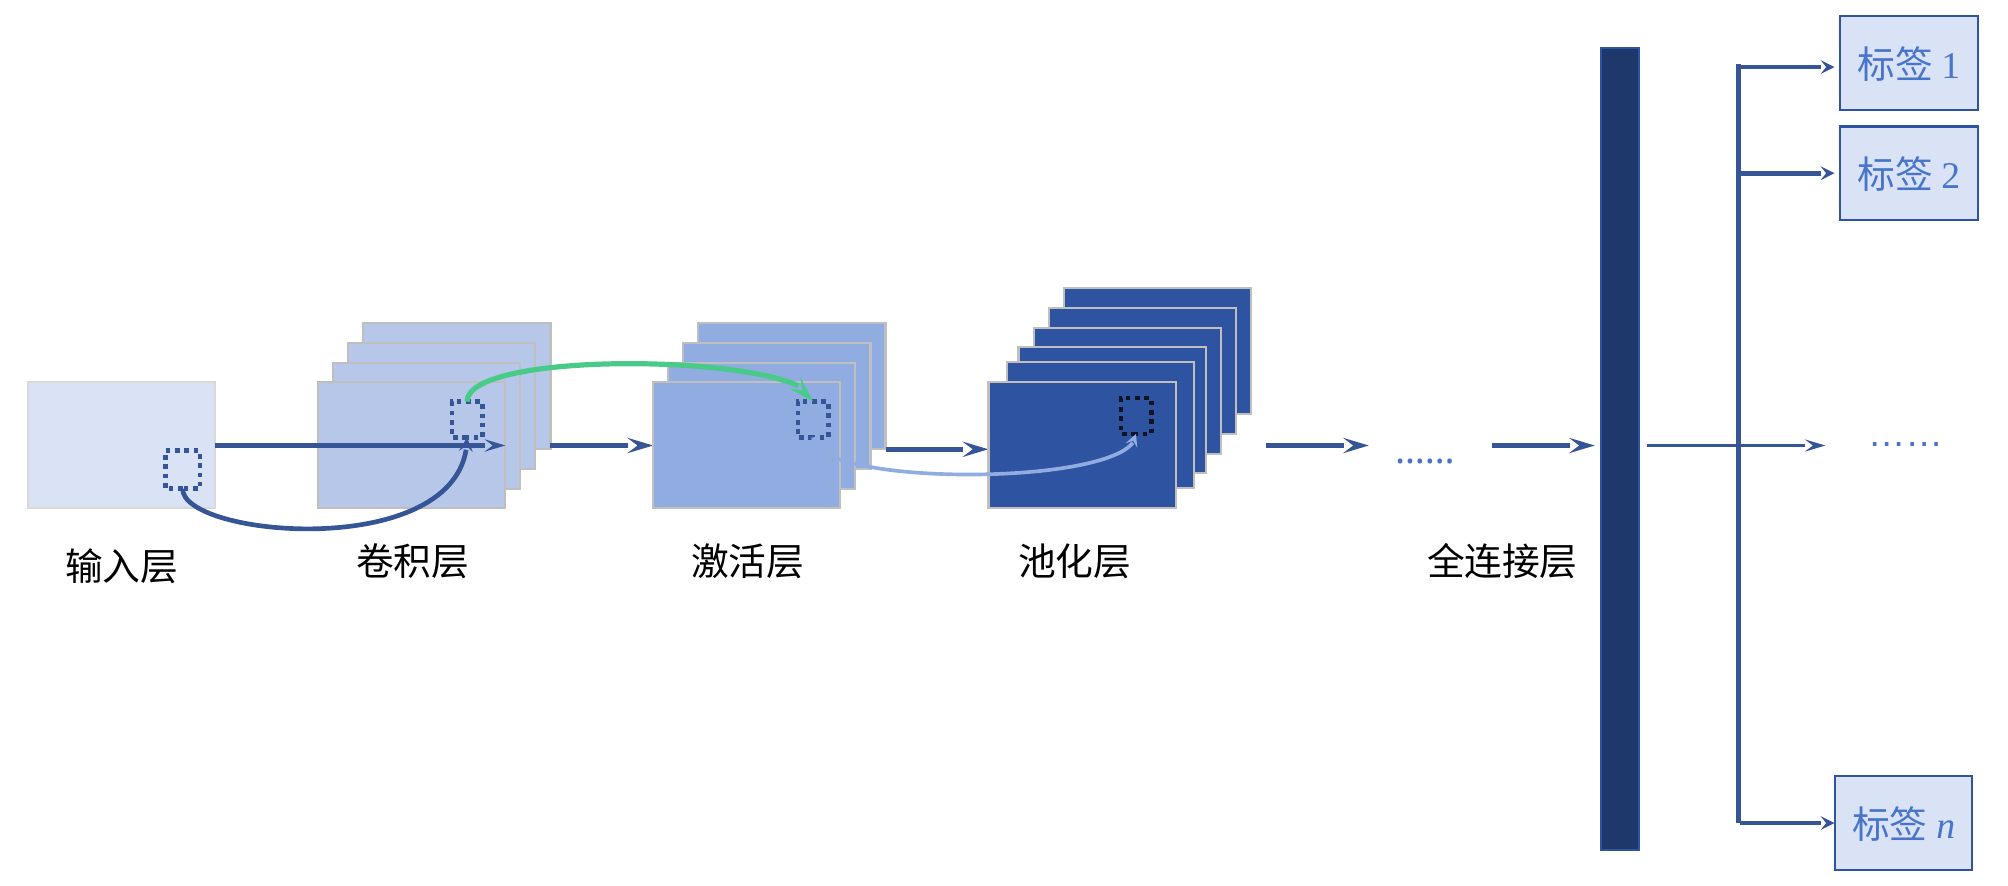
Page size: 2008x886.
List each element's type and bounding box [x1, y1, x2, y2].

text_box [27, 15, 1979, 871]
